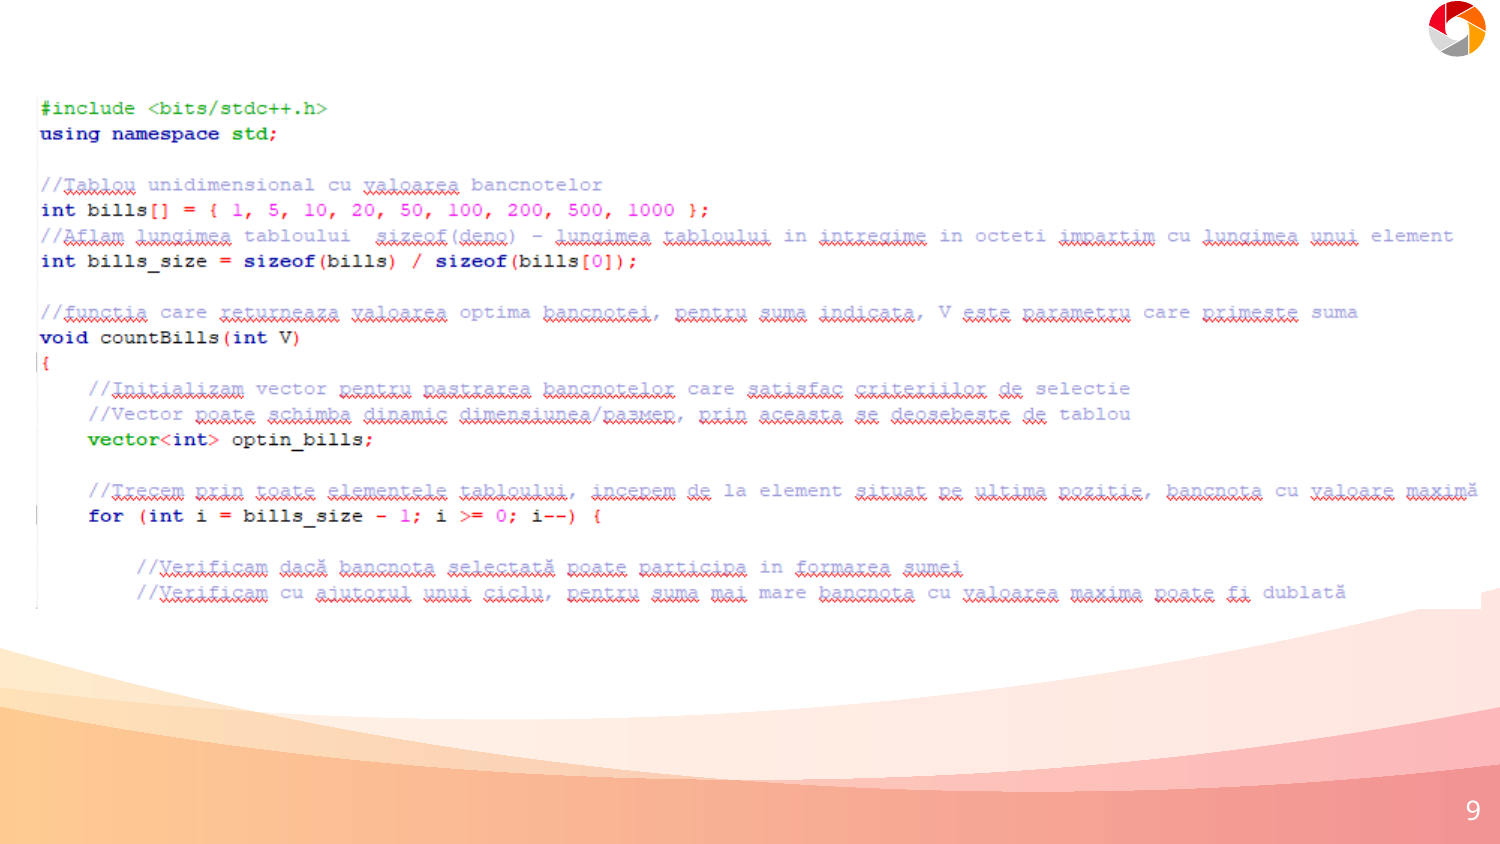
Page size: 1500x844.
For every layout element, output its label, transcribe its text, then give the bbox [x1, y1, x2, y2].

picture [35, 97, 1482, 609]
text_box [1428, 0, 1487, 57]
slide_number 9 [1391, 779, 1482, 844]
